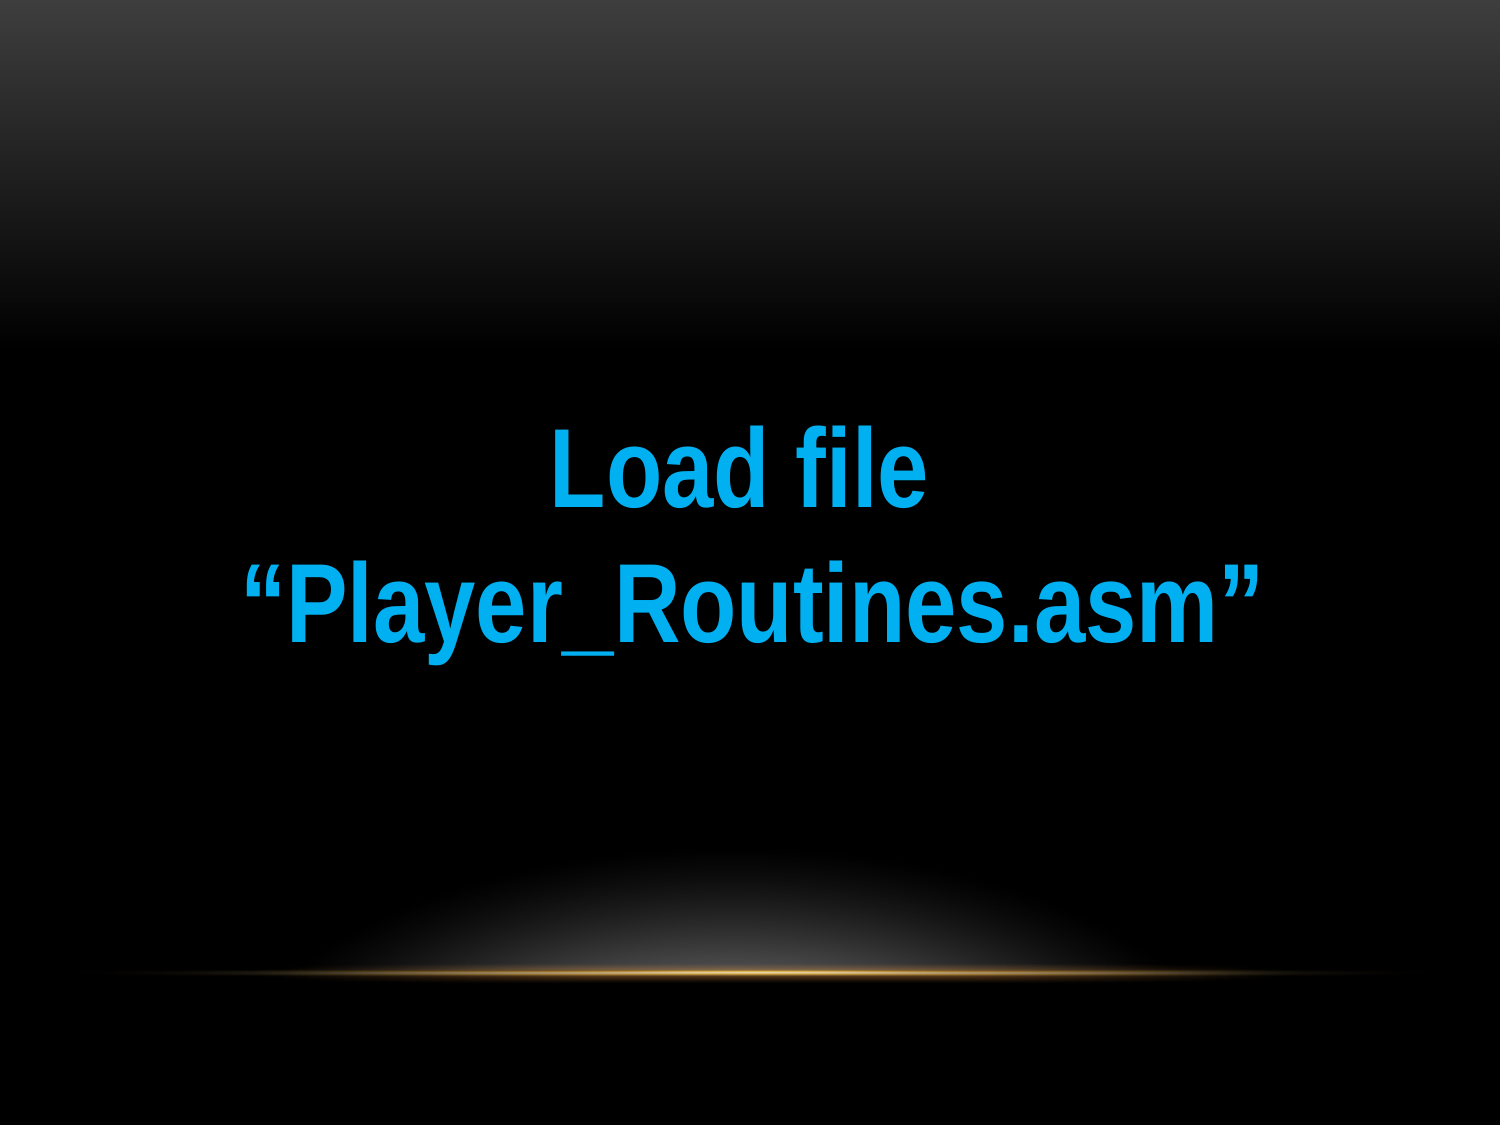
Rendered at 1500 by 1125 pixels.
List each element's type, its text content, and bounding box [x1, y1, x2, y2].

text_box Load file “Player_Routines.asm” [224, 387, 1281, 673]
picture [0, 0, 1500, 1125]
